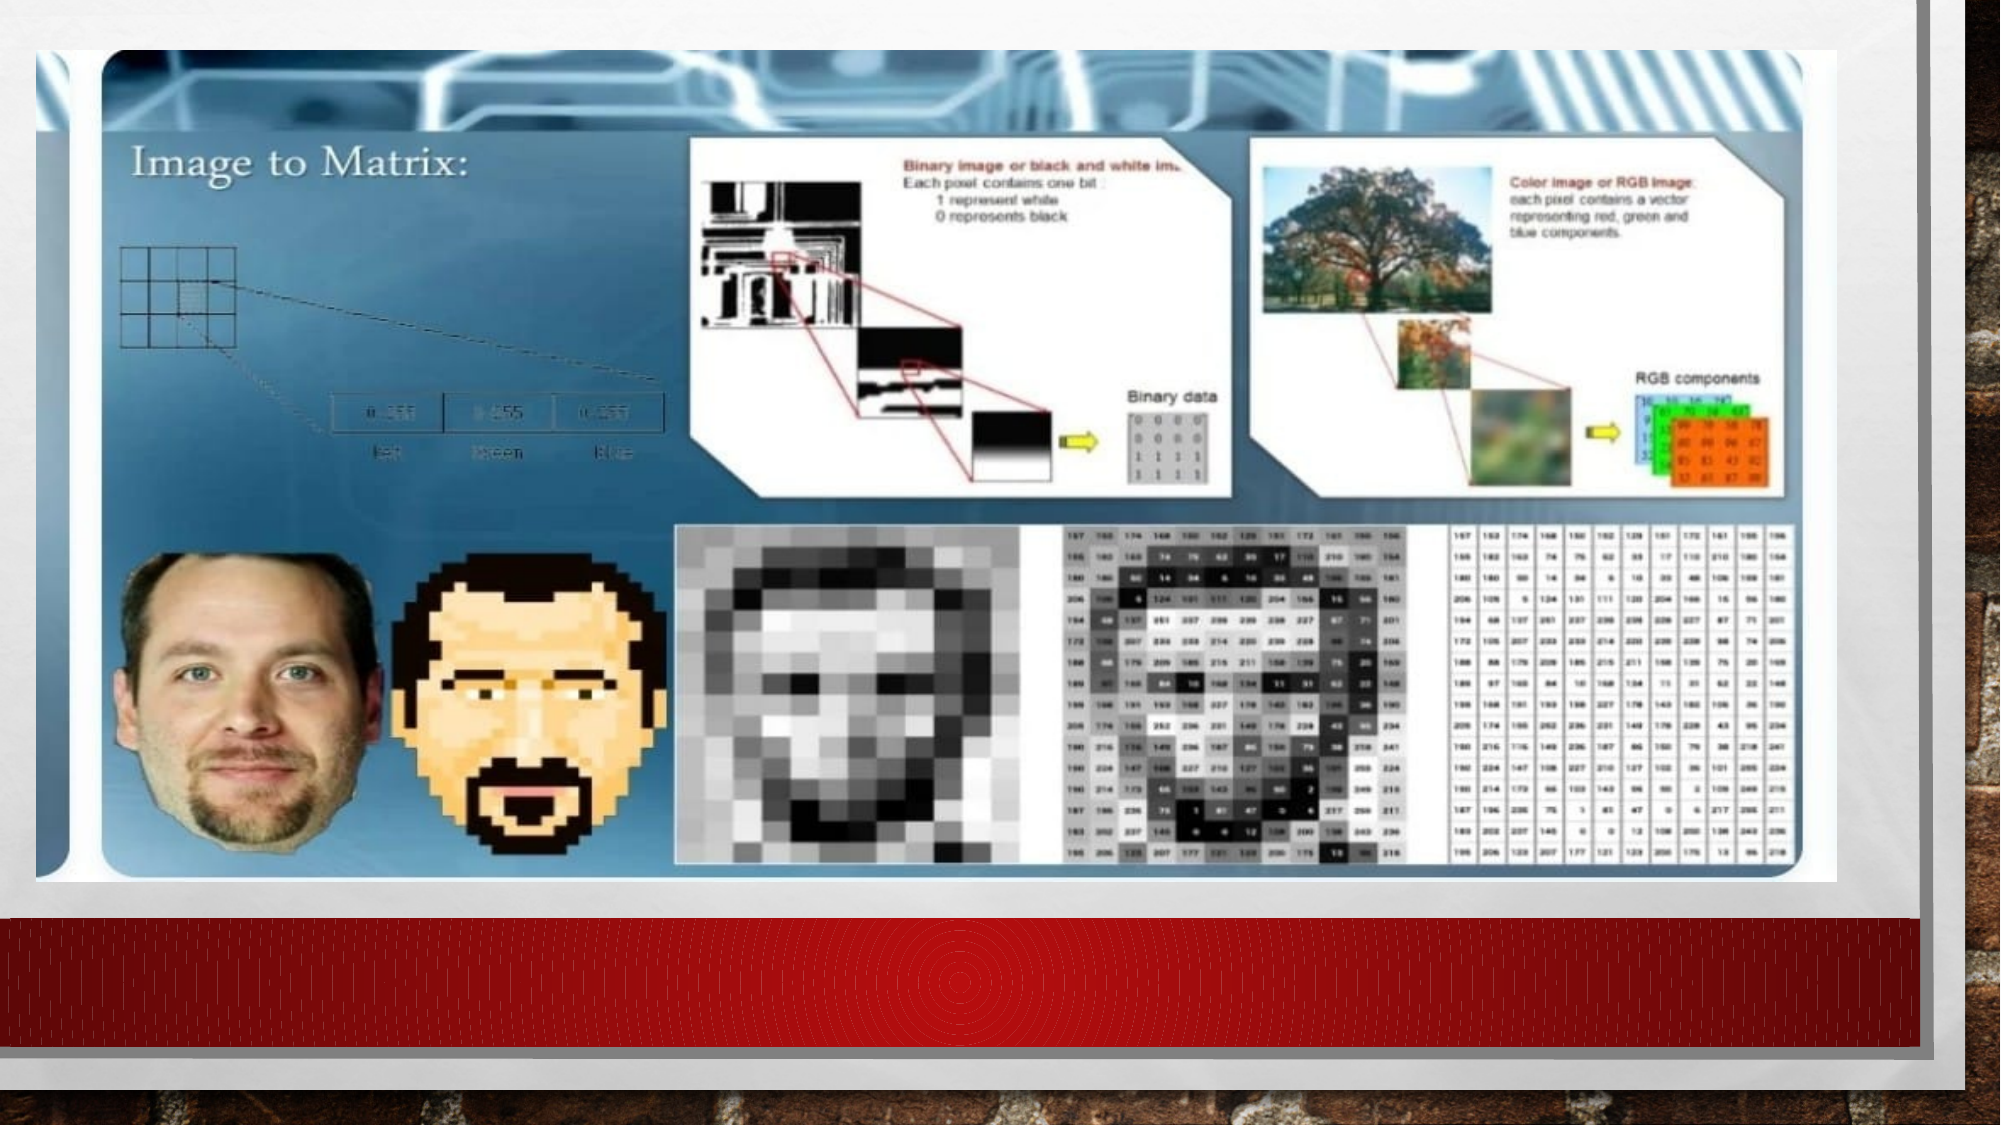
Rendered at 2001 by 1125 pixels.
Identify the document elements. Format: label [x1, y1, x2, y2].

list [36, 50, 1837, 882]
picture [0, 0, 2000, 1125]
